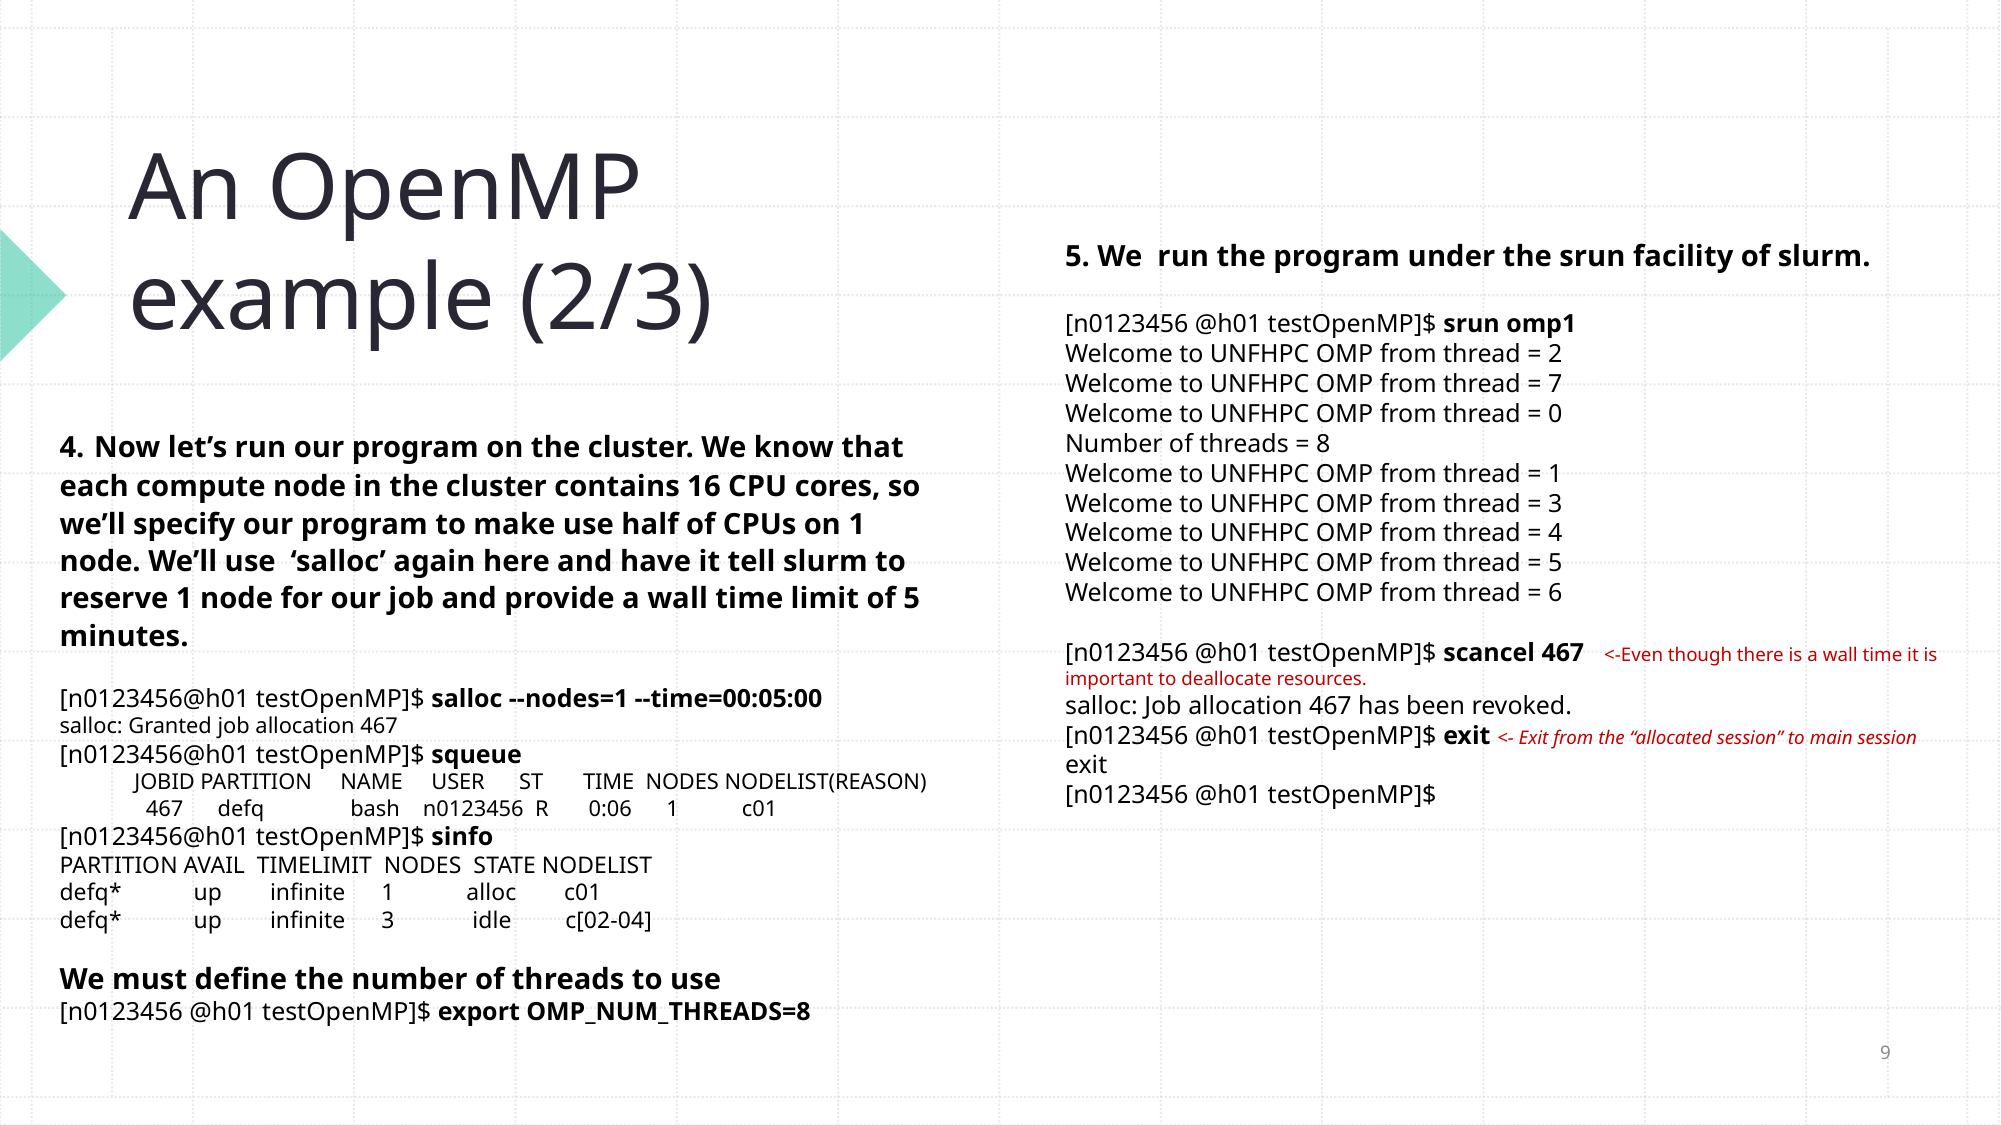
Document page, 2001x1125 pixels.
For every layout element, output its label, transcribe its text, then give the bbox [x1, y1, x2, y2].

text_box 5. We run the program under the srun facility of slurm. [n0123456 @h01 testOpenMP]$ srun omp1 Welcome to UNFHPC OMP from thread = 2 Welcome to UNFHPC OMP from thread = 7 Welcome to UNFHPC OMP from thread = 0 Number of threads = 8 Welcome to UNFHPC OMP from thread = 1 Welcome to UNFHPC OMP from thread = 3 Welcome to UNFHPC OMP from thread = 4 Welcome to UNFHPC OMP from thread = 5 Welcome to UNFHPC OMP from thread = 6 [n0123456 @h01 testOpenMP]$ scancel 467 <-Even though there is a wall time it is important to deallocate resources. salloc: Job allocation 467 has been revoked. [n0123456 @h01 testOpenMP]$ exit <- Exit from the “allocated session” to main session exit [n0123456 @h01 testOpenMP]$ [1049, 229, 1994, 817]
text_box 4. Now let’s run our program on the cluster. We know that each compute node in the cluster contains 16 CPU cores, so we’ll specify our program to make use half of CPUs on 1 node. We’ll use ‘salloc’ again here and have it tell slurm to reserve 1 node for our job and provide a wall time limit of 5 minutes. [n0123456@h01 testOpenMP]$ salloc --nodes=1 --time=00:05:00 salloc: Granted job allocation 467 [n0123456@h01 testOpenMP]$ squeue JOBID PARTITION NAME USER ST TIME NODES NODELIST(REASON) 467 defq bash n0123456 R 0:06 1 c01 [n0123456@h01 testOpenMP]$ sinfo PARTITION AVAIL TIMELIMIT NODES STATE NODELIST defq* up infinite 1 alloc c01 defq* up infinite 3 idle c[02-04] We must define the number of threads to use [n0123456 @h01 testOpenMP]$ export OMP_NUM_THREADS=8 [44, 375, 950, 1063]
title An OpenMP example (2/3) [113, 119, 1000, 356]
slide_number 9 [1805, 1019, 1966, 1089]
